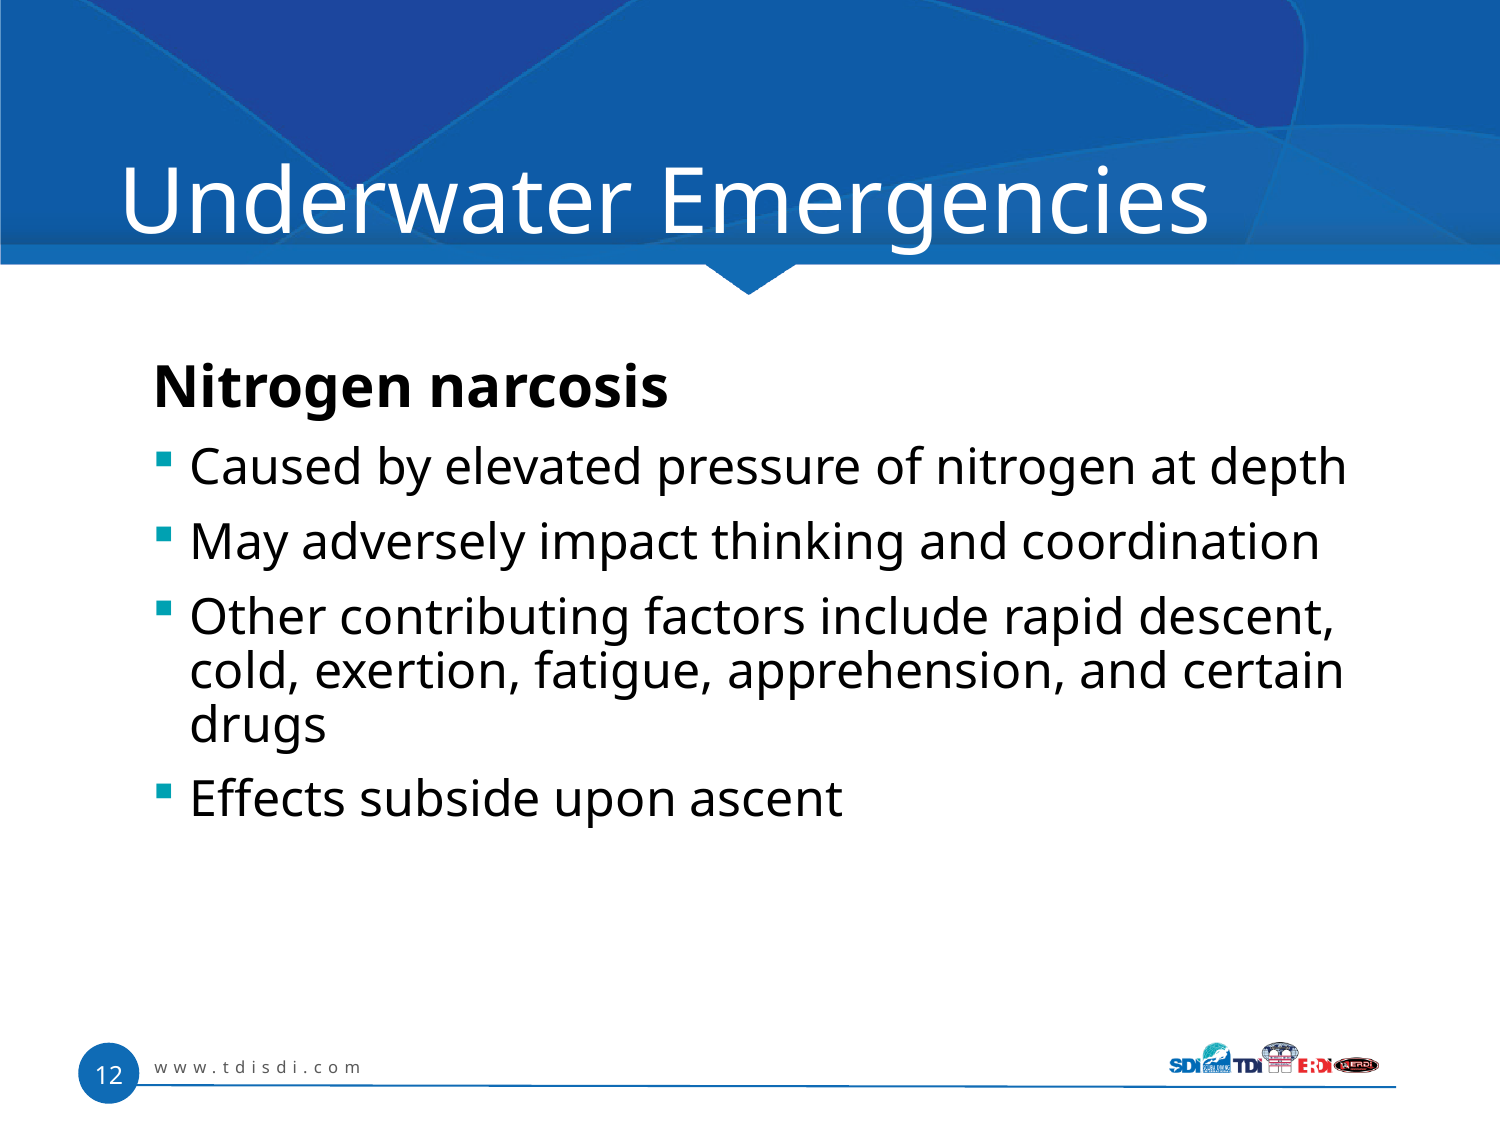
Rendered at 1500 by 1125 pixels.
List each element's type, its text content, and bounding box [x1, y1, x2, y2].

slide_number 12 [78, 1046, 140, 1107]
title Underwater Emergencies [103, 95, 1397, 313]
footer www.tdisdi.com [139, 1038, 646, 1099]
picture [0, 0, 1500, 295]
list Nitrogen narcosis Caused by elevated pressure of nitrogen at depth May adversely impact thinking and coordination Other contributing factors include rapid descent, cold, exertion, fatigue, apprehension, and certain drugs Effects subside upon ascent [137, 350, 1388, 1093]
